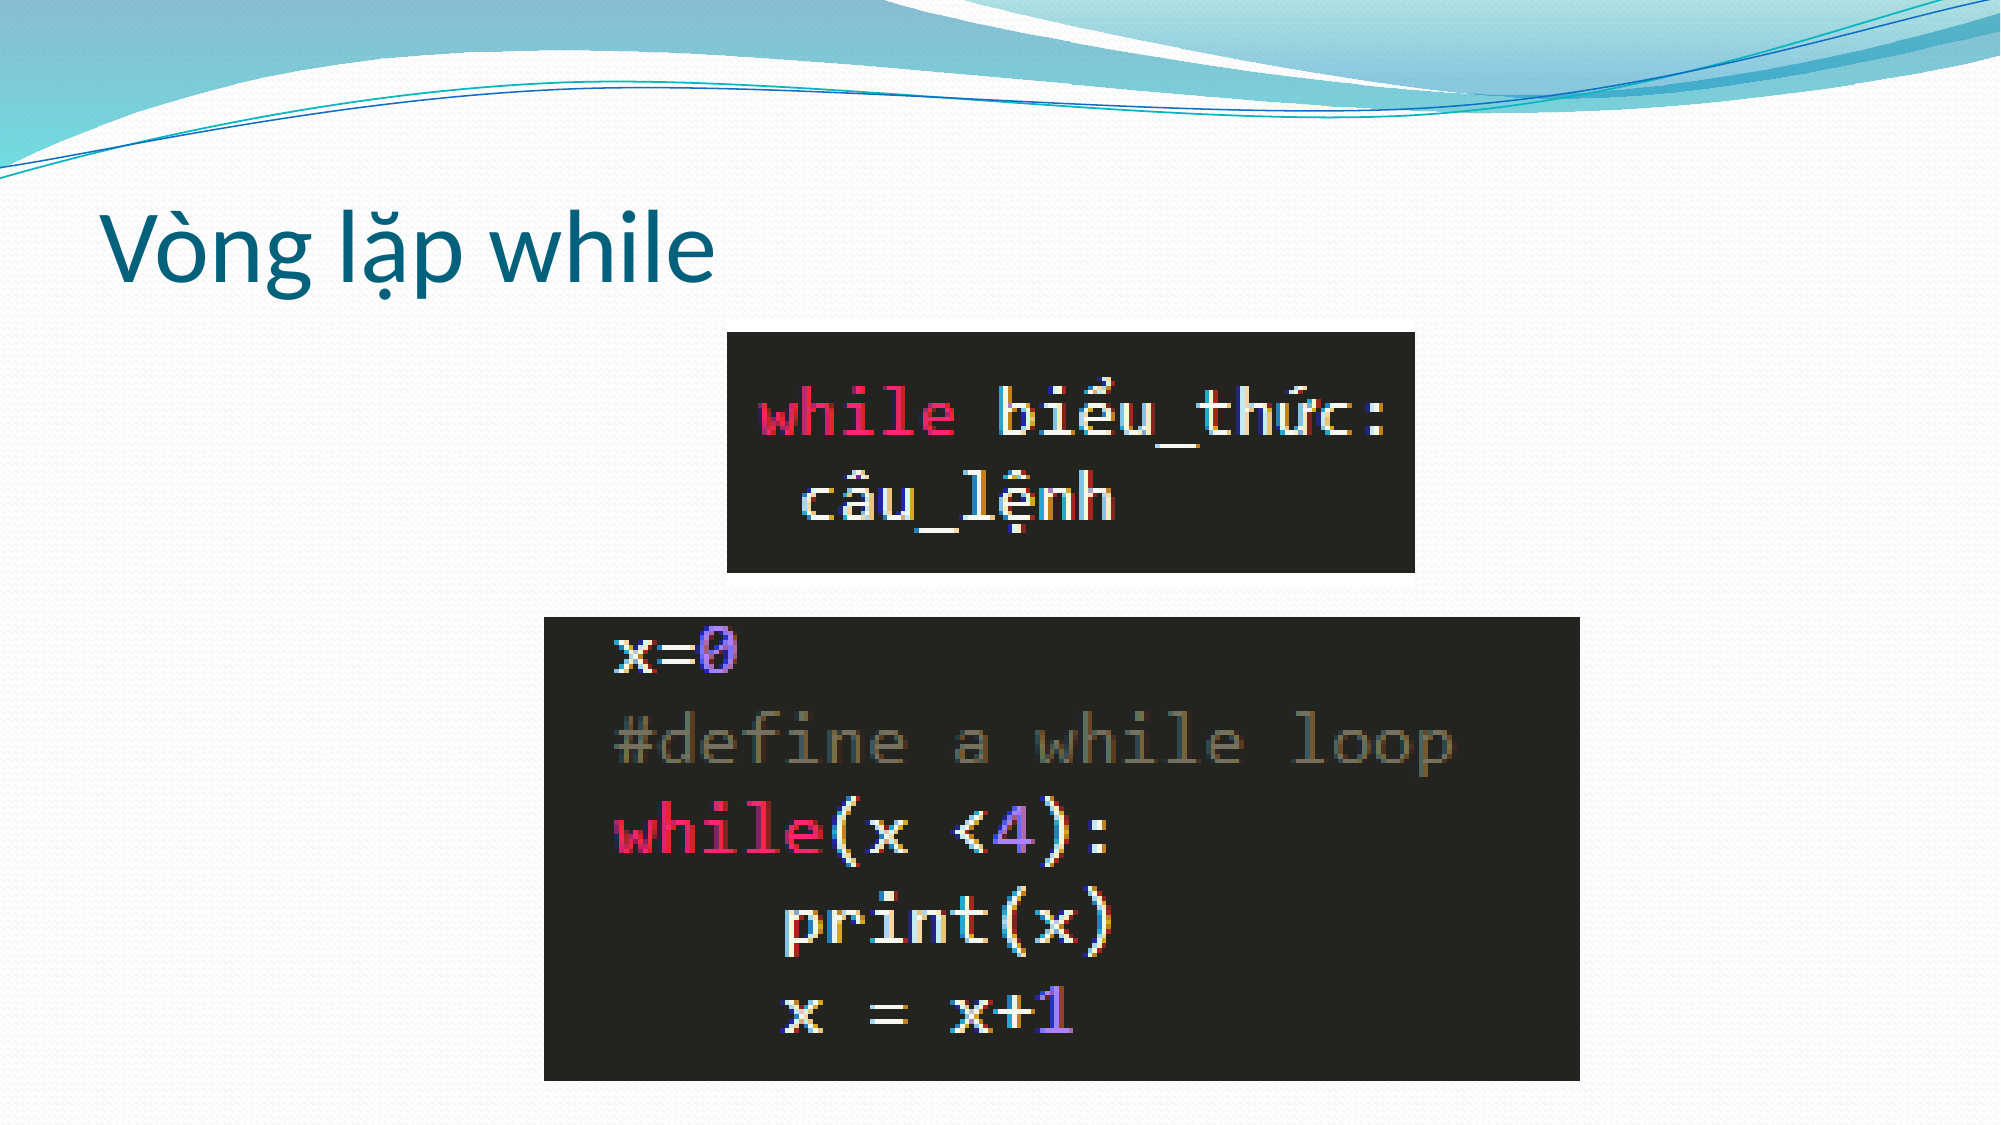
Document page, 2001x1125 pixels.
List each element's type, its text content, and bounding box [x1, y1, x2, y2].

picture [544, 617, 1580, 1082]
picture [726, 318, 1416, 588]
title Vòng lặp while [99, 115, 1900, 303]
